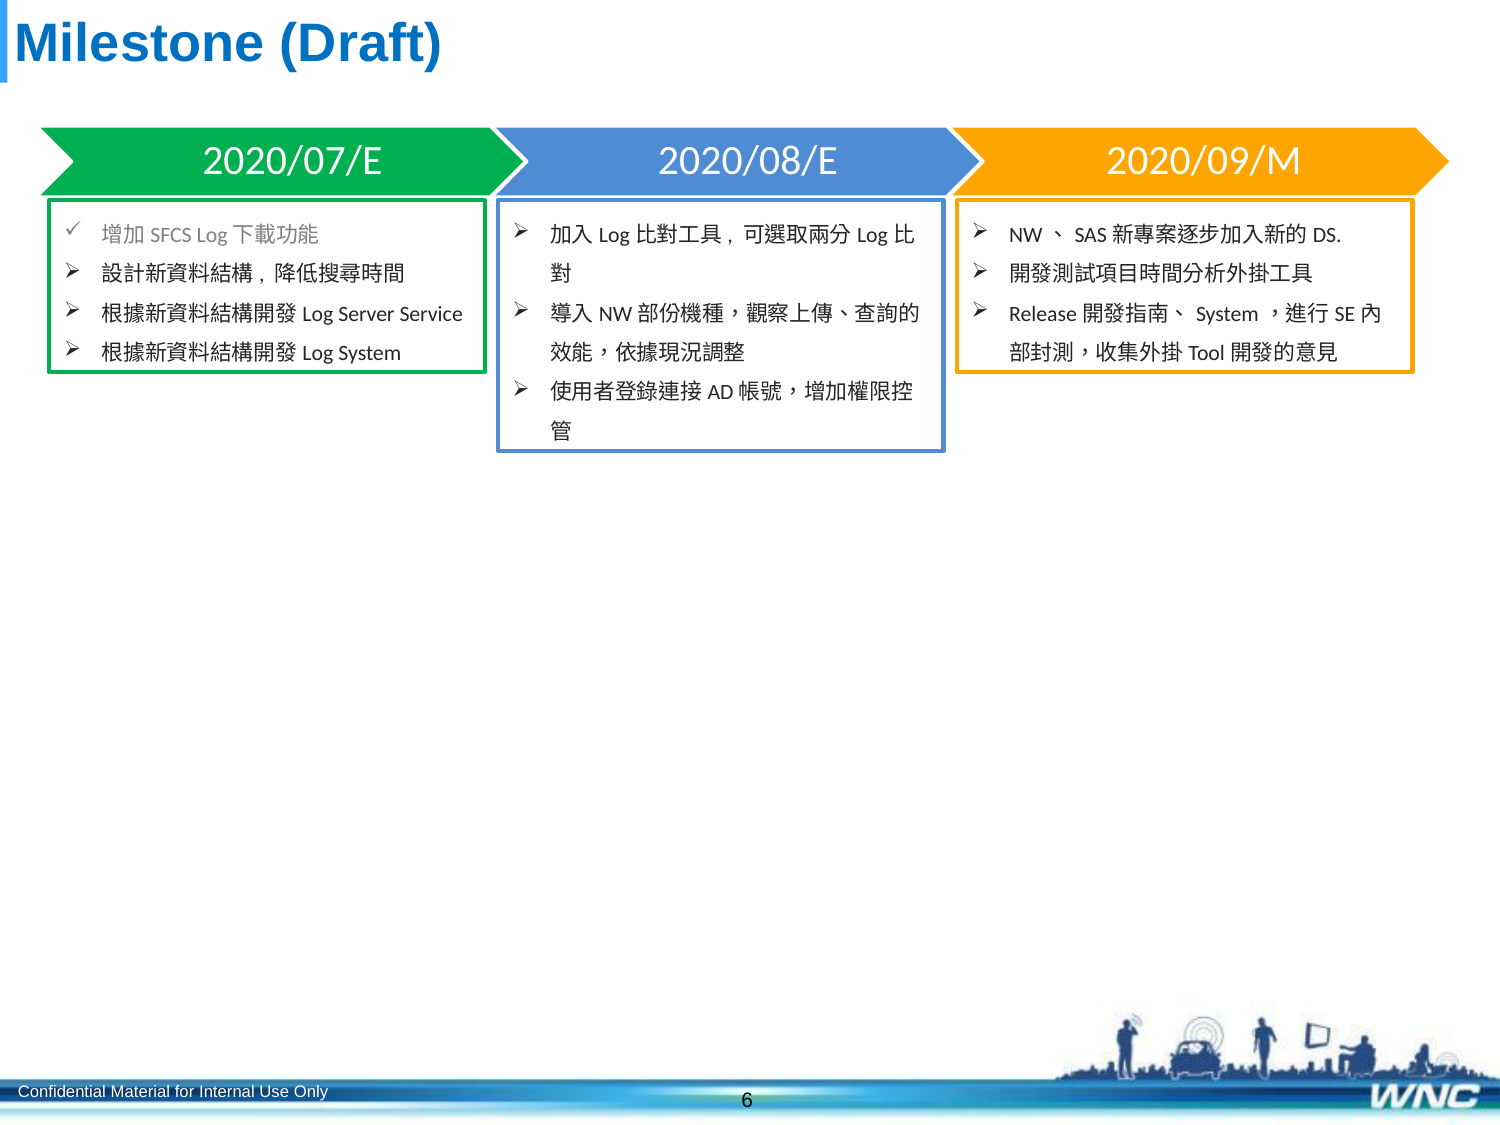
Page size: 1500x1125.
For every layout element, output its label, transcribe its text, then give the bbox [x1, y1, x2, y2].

picture [0, 0, 1500, 1125]
text_box Milestone (Draft) [0, 0, 1428, 80]
text_box NW、SAS新專案逐步加入新的DS. 開發測試項目時間分析外掛工具 Release開發指南、System，進行SE內部封測，收集外掛Tool開發的意見 [956, 207, 1413, 373]
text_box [34, 125, 1453, 198]
text_box 增加SFCS Log下載功能 設計新資料結構, 降低搜尋時間 根據新資料結構開發Log Server Service 根據新資料結構開發Log System [49, 207, 485, 373]
text_box 加入Log比對工具, 可選取兩分Log比對 導入NW部份機種，觀察上傳、查詢的效能，依據現況調整 使用者登錄連接AD帳號，增加權限控管 [498, 207, 944, 451]
